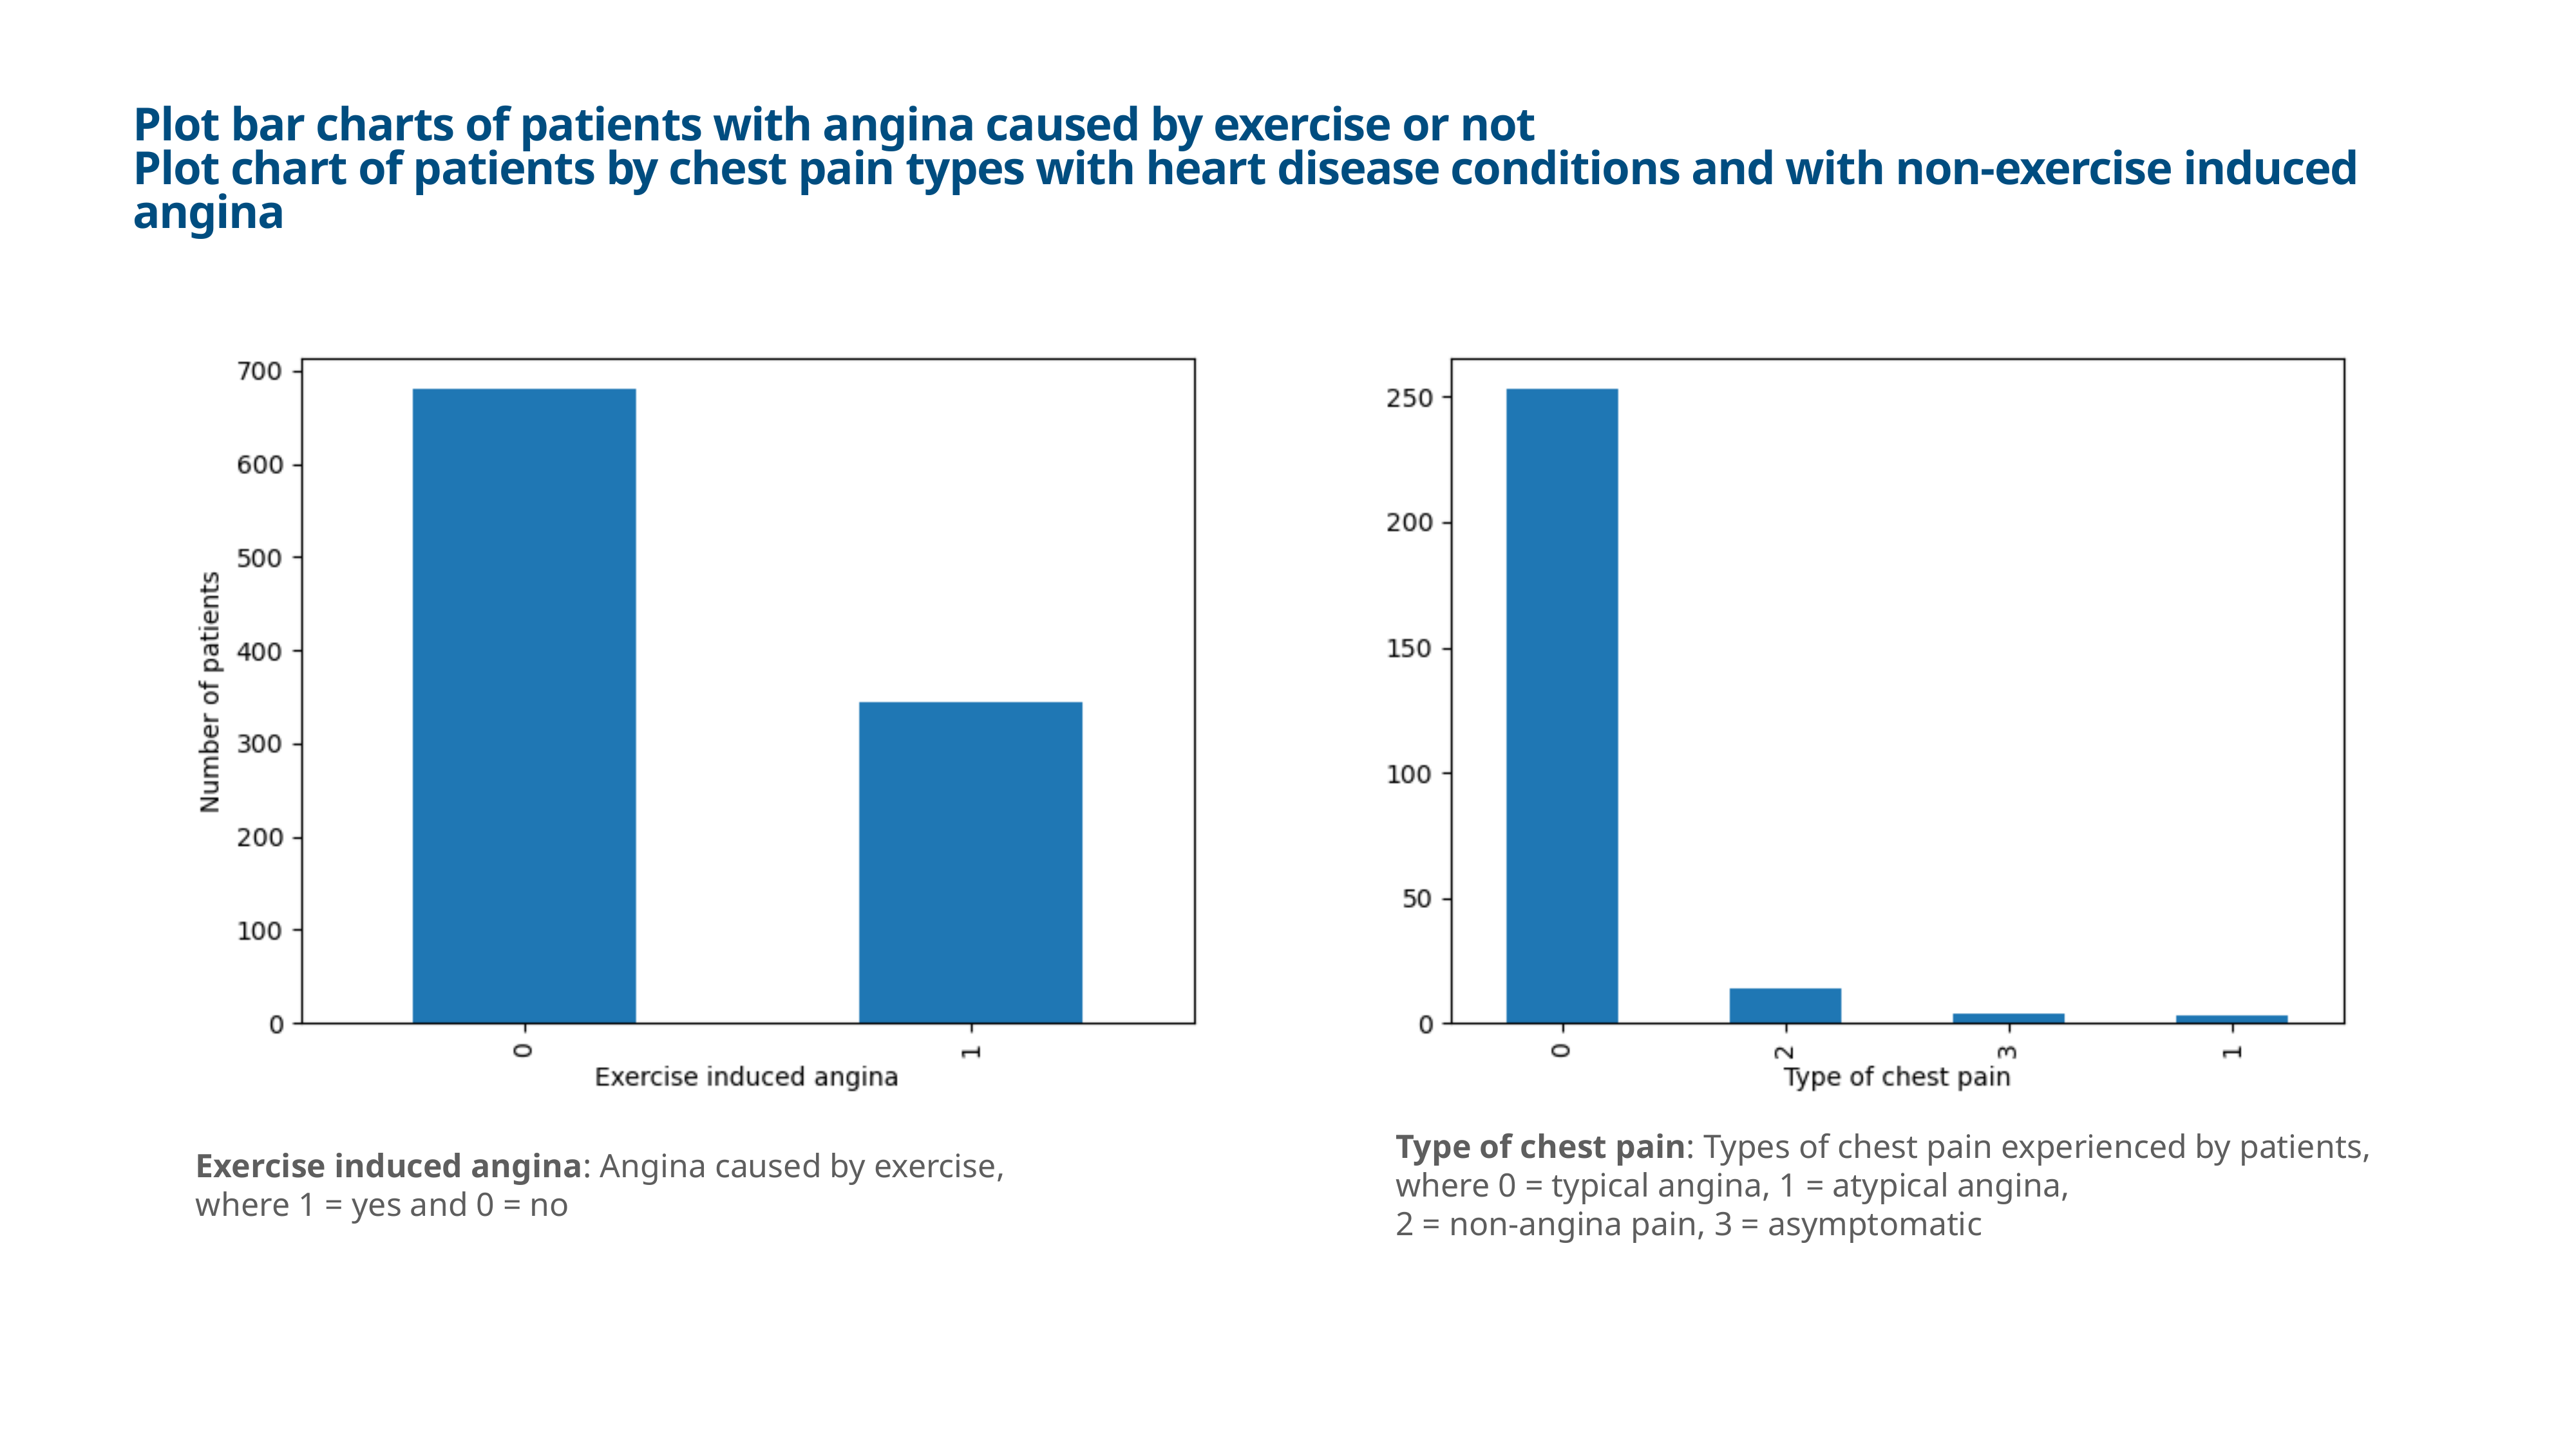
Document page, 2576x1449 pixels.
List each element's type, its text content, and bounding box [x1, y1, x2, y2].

text_box Exercise induced angina: Angina caused by exercise, where 1 = yes and 0 = no [190, 1139, 1011, 1228]
picture [157, 254, 2460, 1119]
text_box Type of chest pain: Types of chest pain experienced by patients, where 0 = typical angina, 1 = atypical angina, 2 = non-angina pain, 3 = asymptomatic [1390, 1120, 2377, 1247]
title Plot bar charts of patients with angina caused by exercise or not Plot chart of patients by chest pain types with heart disease conditions and with non-exercise induced angina [127, 100, 2449, 253]
